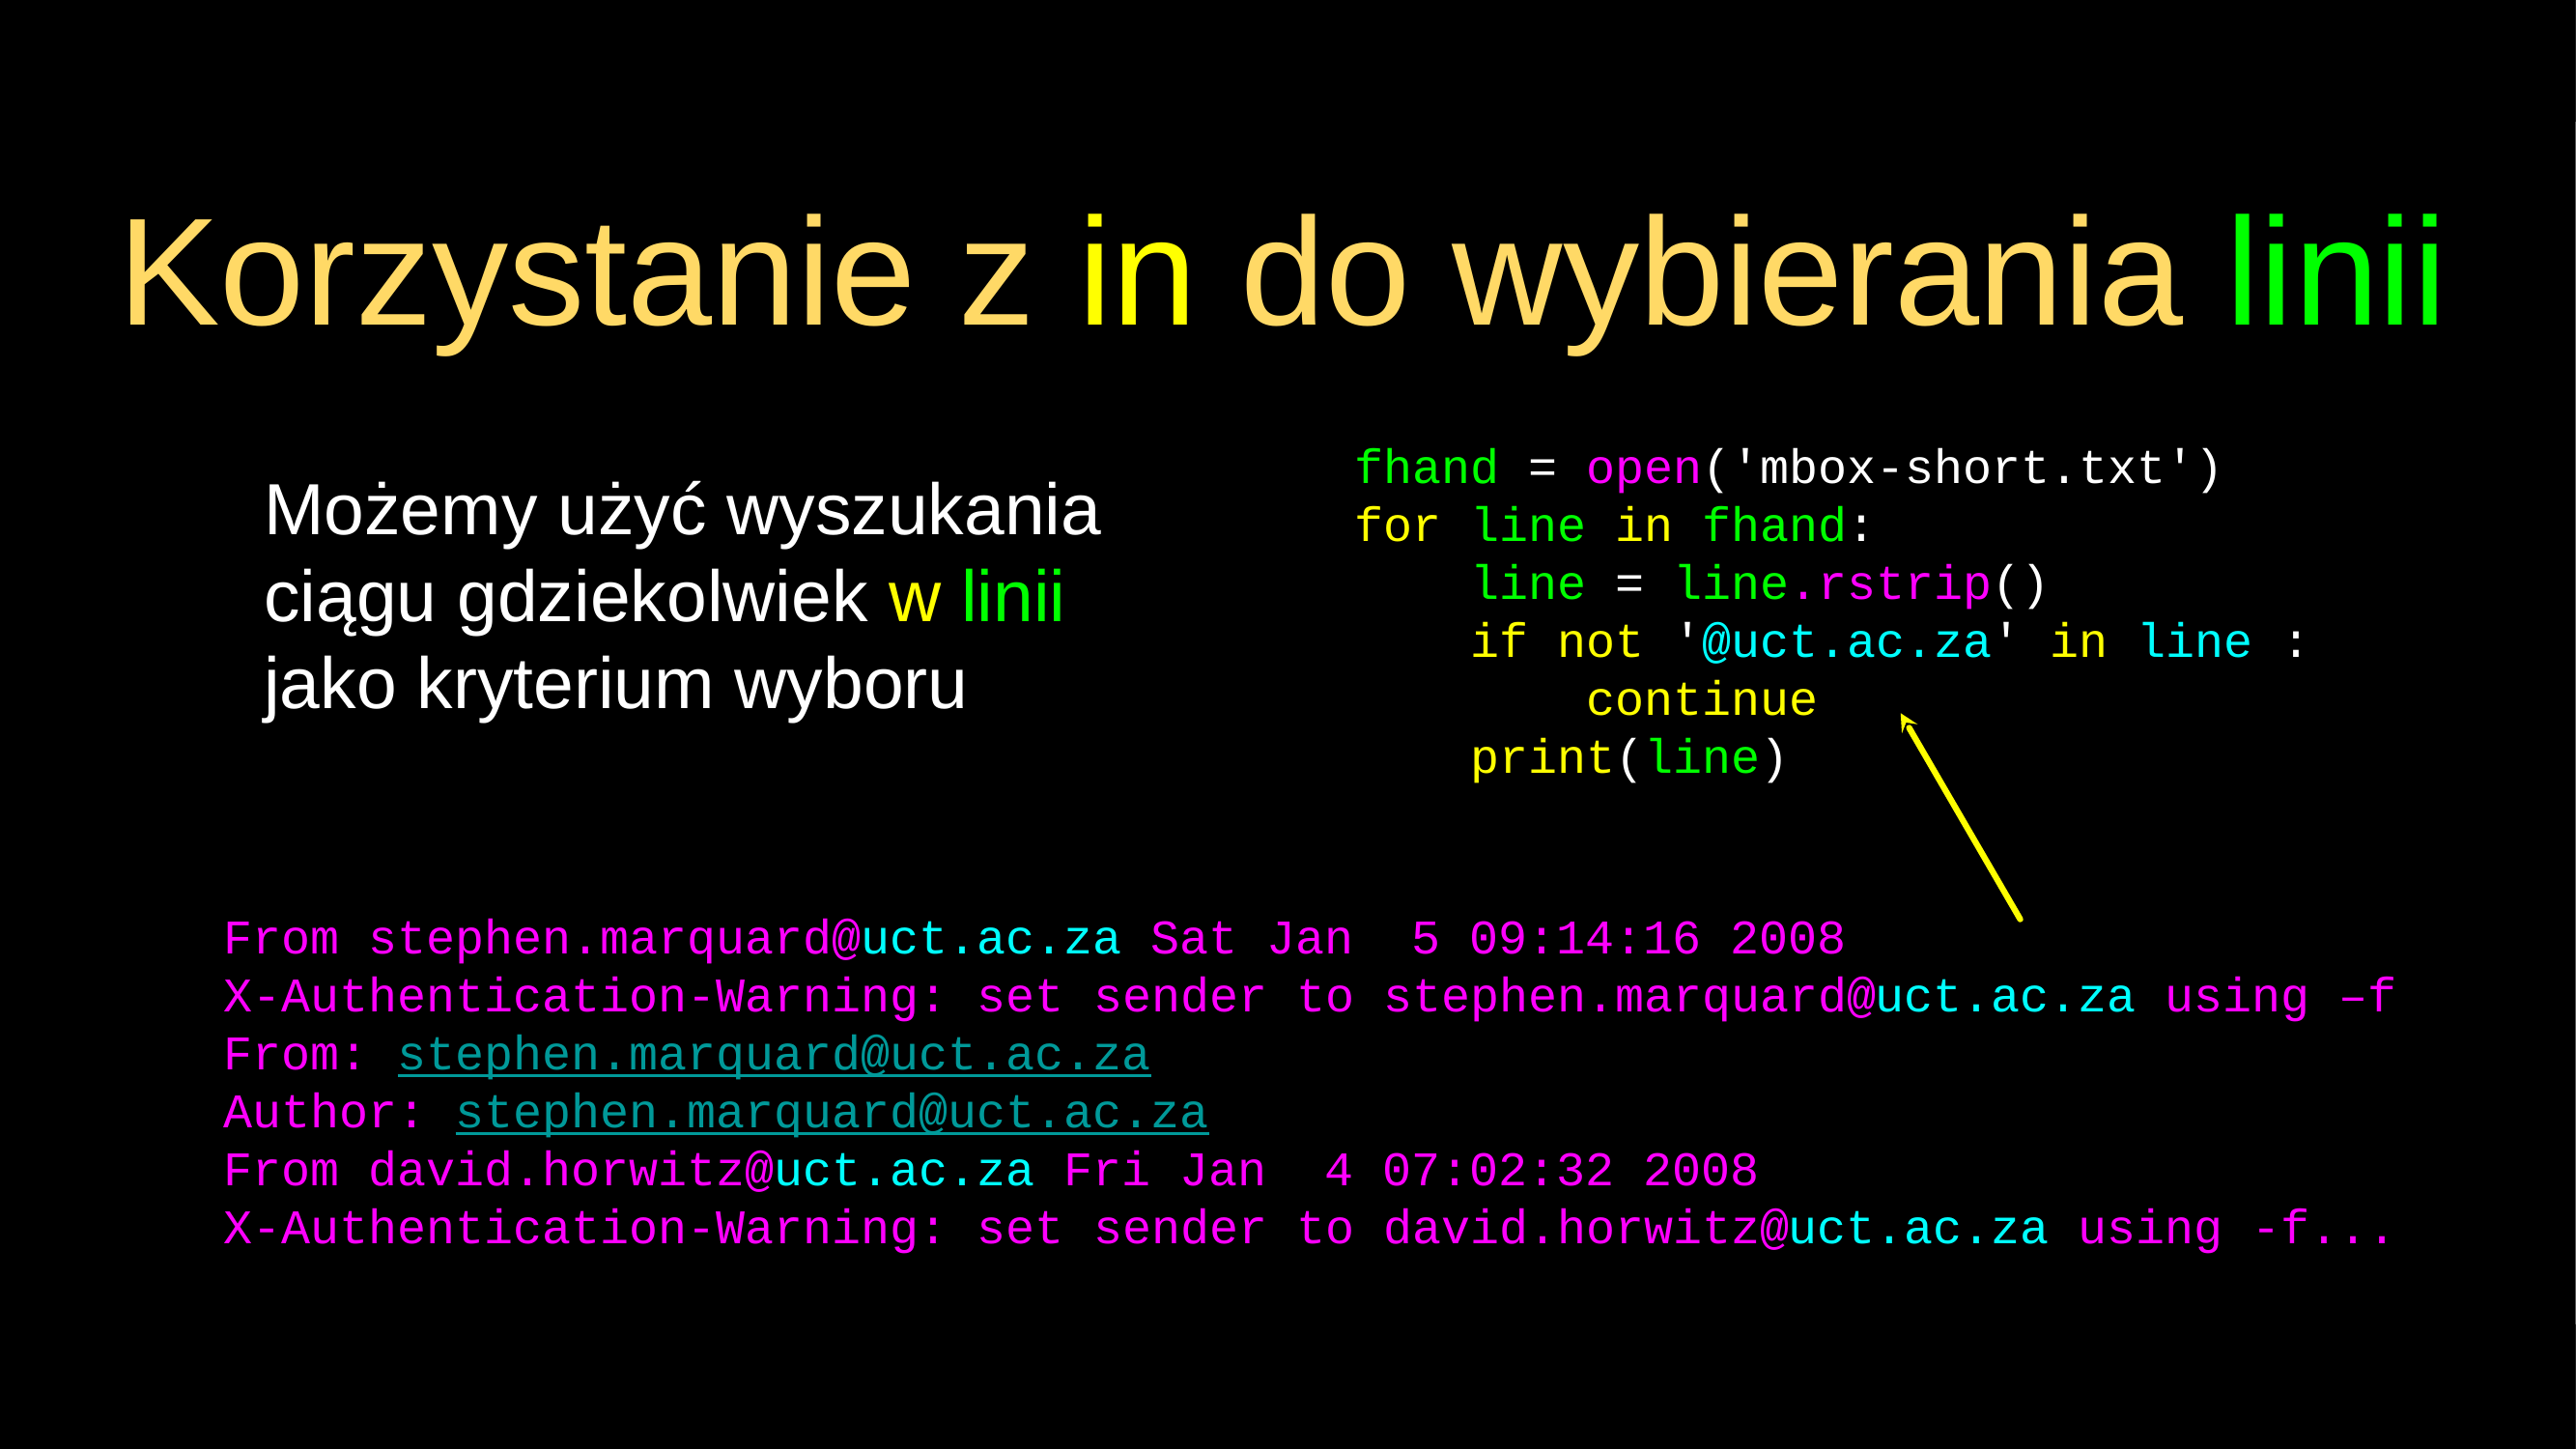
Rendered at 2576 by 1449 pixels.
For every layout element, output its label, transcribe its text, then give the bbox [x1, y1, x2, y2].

text_box From stephen.marquard@uct.ac.za Sat Jan 5 09:14:16 2008 X-Authentication-Warning: set sender to stephen.marquard@uct.ac.za using –f From: stephen.marquard@uct.ac.za Author: stephen.marquard@uct.ac.za From david.horwitz@uct.ac.za Fri Jan 4 07:02:32 2008 X-Authentication-Warning: set sender to david.horwitz@uct.ac.za using -f... [223, 888, 2432, 1271]
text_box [1900, 713, 2021, 920]
title Korzystanie z in do wybierania linii [33, 125, 2533, 403]
text_box fhand = open('mbox-short.txt') for line in fhand: line = line.rstrip() if not '@uct.ac.za' in line : continue print(line) [1354, 398, 2455, 820]
list Możemy użyć wyszukania ciągu gdziekolwiek w linii jako kryterium wyboru [223, 446, 1158, 739]
